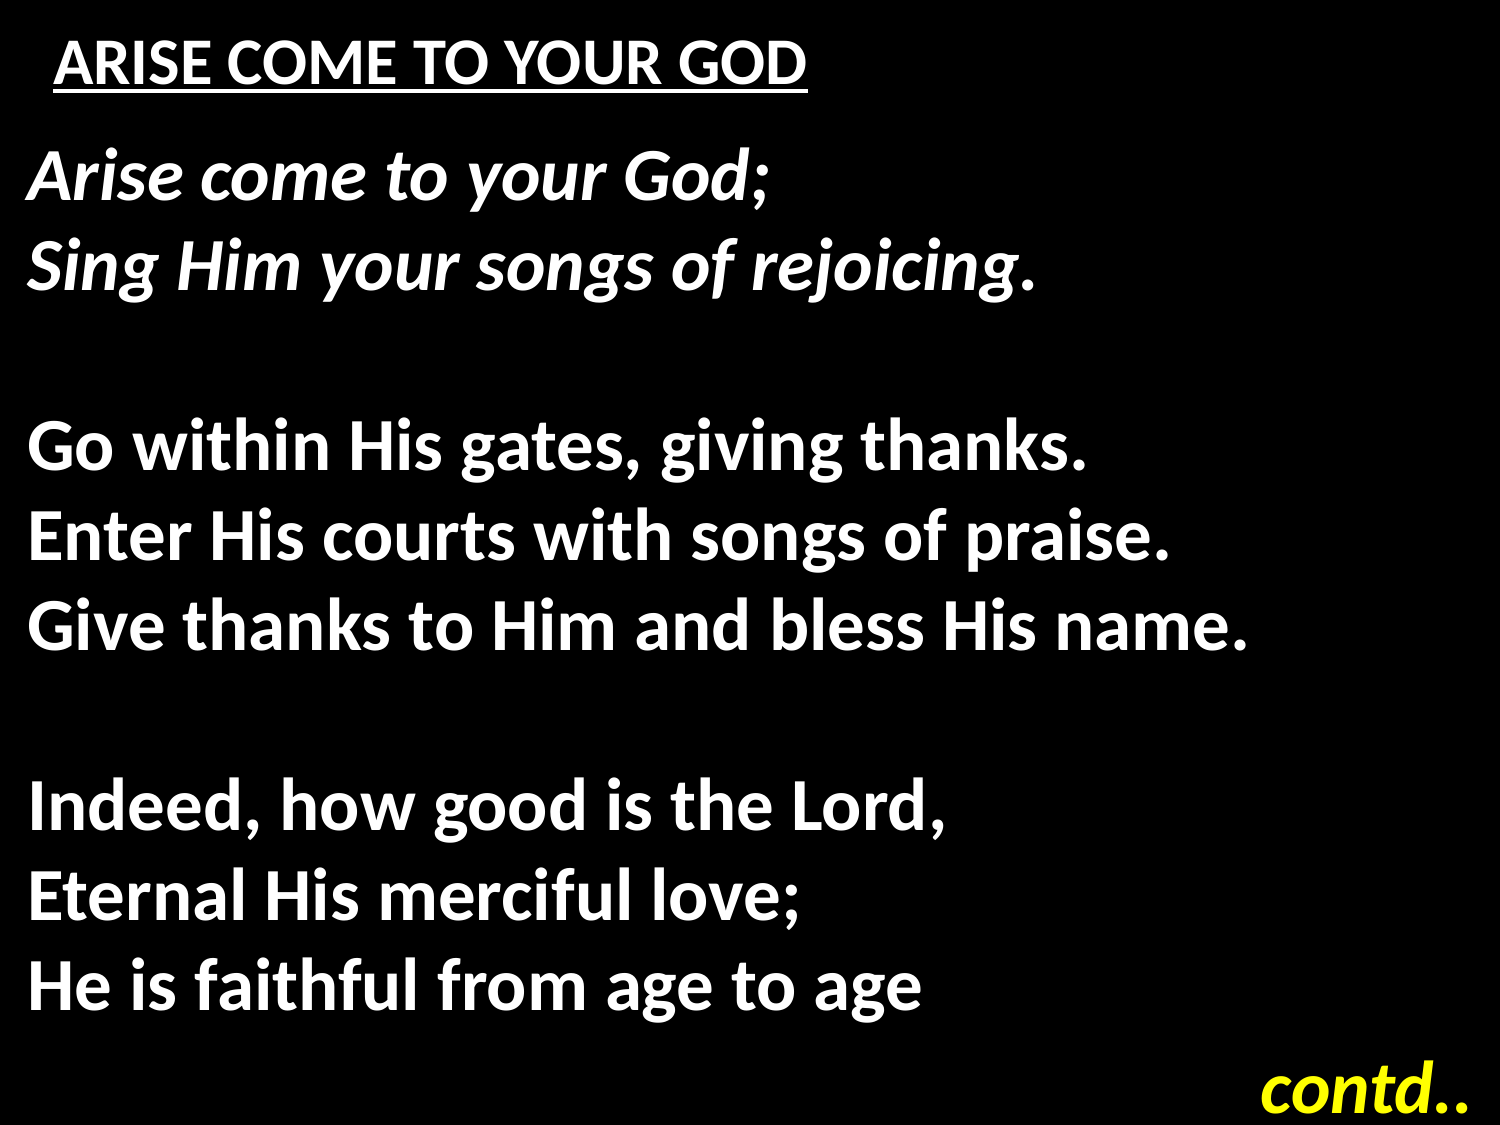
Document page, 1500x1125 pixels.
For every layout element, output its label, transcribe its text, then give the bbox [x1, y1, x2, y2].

text_box contd.. [1245, 1042, 1500, 1125]
list Arise come to your God; Sing Him your songs of rejoicing. Go within His gates, giving thanks. Enter His courts with songs of praise. Give thanks to Him and bless His name. Indeed, how good is the Lord, Eternal His merciful love; He is faithful from age to age [8, 125, 1489, 1116]
title ARISE COME TO YOUR GOD [10, 0, 1490, 117]
